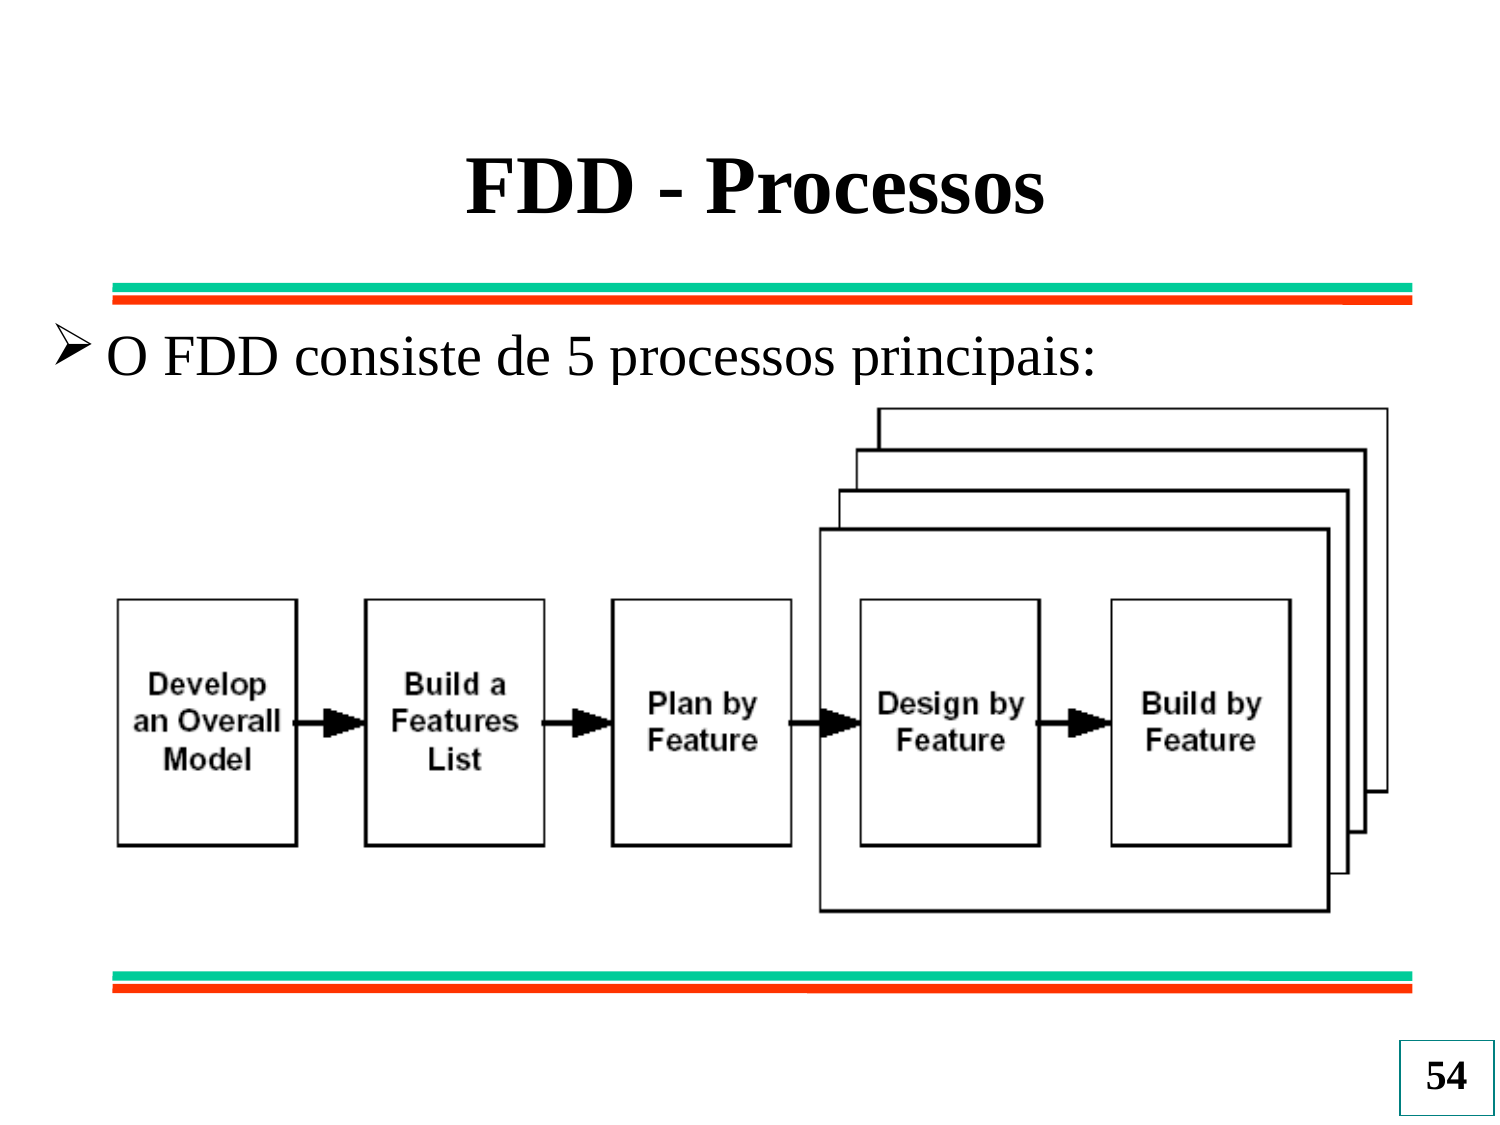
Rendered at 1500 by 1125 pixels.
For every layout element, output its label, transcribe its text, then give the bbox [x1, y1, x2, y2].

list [100, 385, 1412, 927]
slide_number 54 [1399, 1040, 1495, 1116]
text_box FDD - Processos [24, 74, 1488, 238]
text_box O FDD consiste de 5 processos principais: [35, 309, 1424, 994]
